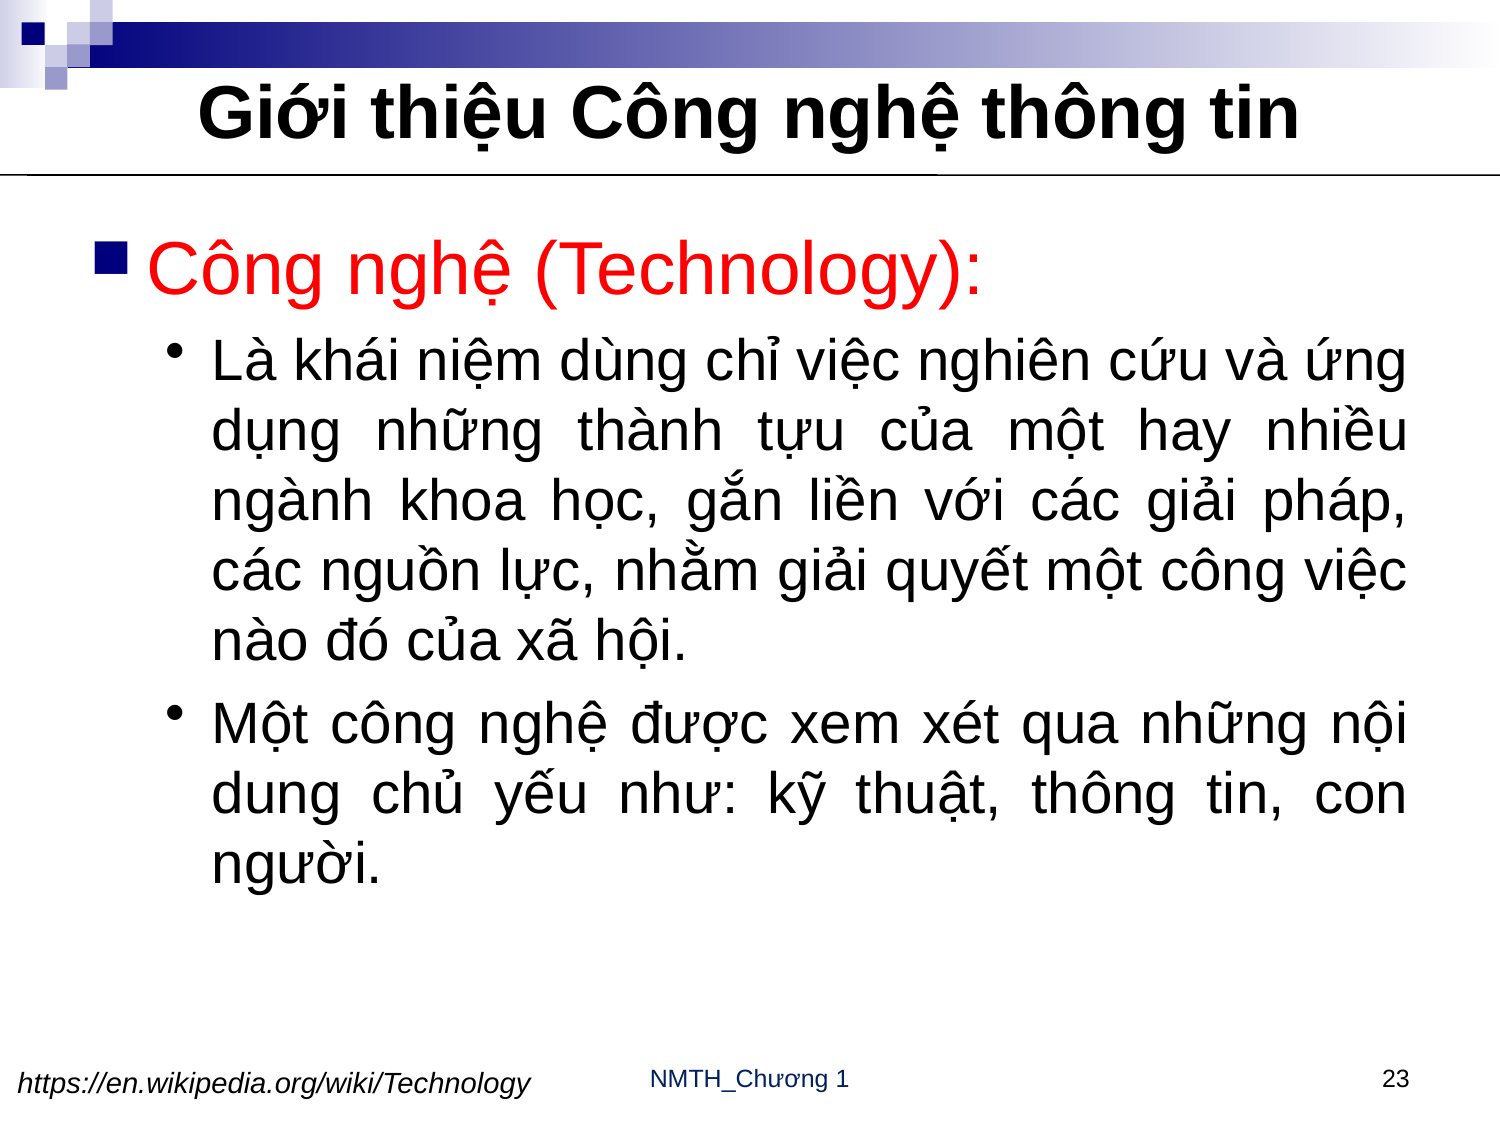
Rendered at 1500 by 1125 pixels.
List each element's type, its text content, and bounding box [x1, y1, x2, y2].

text_box https://en.wikipedia.org/wiki/Technology [2, 1057, 547, 1107]
list Công nghệ (Technology): Là khái niệm dùng chỉ việc nghiên cứu và ứng dụng những thành tựu của một hay nhiều ngành khoa học, gắn liền với các giải pháp, các nguồn lực, nhằm giải quyết một công việc nào đó của xã hội. Một công nghệ được xem xét qua những nội dung chủ yếu như: kỹ thuật, thông tin, con người. [75, 212, 1425, 1025]
title Giới thiệu Công nghệ thông tin [75, 37, 1425, 180]
slide_number 23 [1074, 1025, 1425, 1100]
footer NMTH_Chương 1 [512, 1025, 988, 1100]
